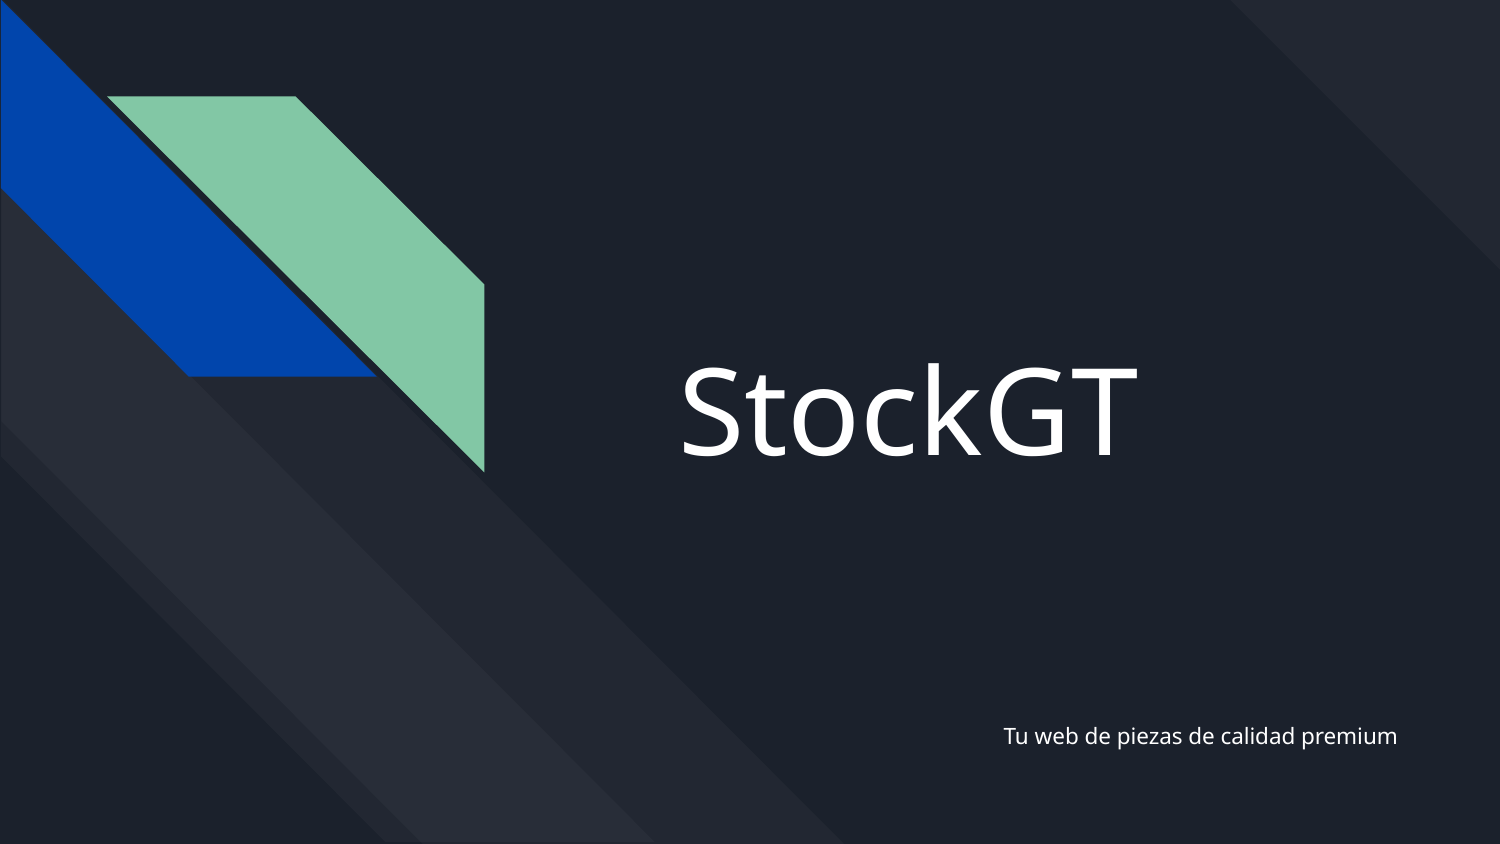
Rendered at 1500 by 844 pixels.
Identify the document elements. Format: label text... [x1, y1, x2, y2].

title StockGT [663, 311, 1404, 518]
subtitle Tu web de piezas de calidad premium [988, 705, 1486, 787]
